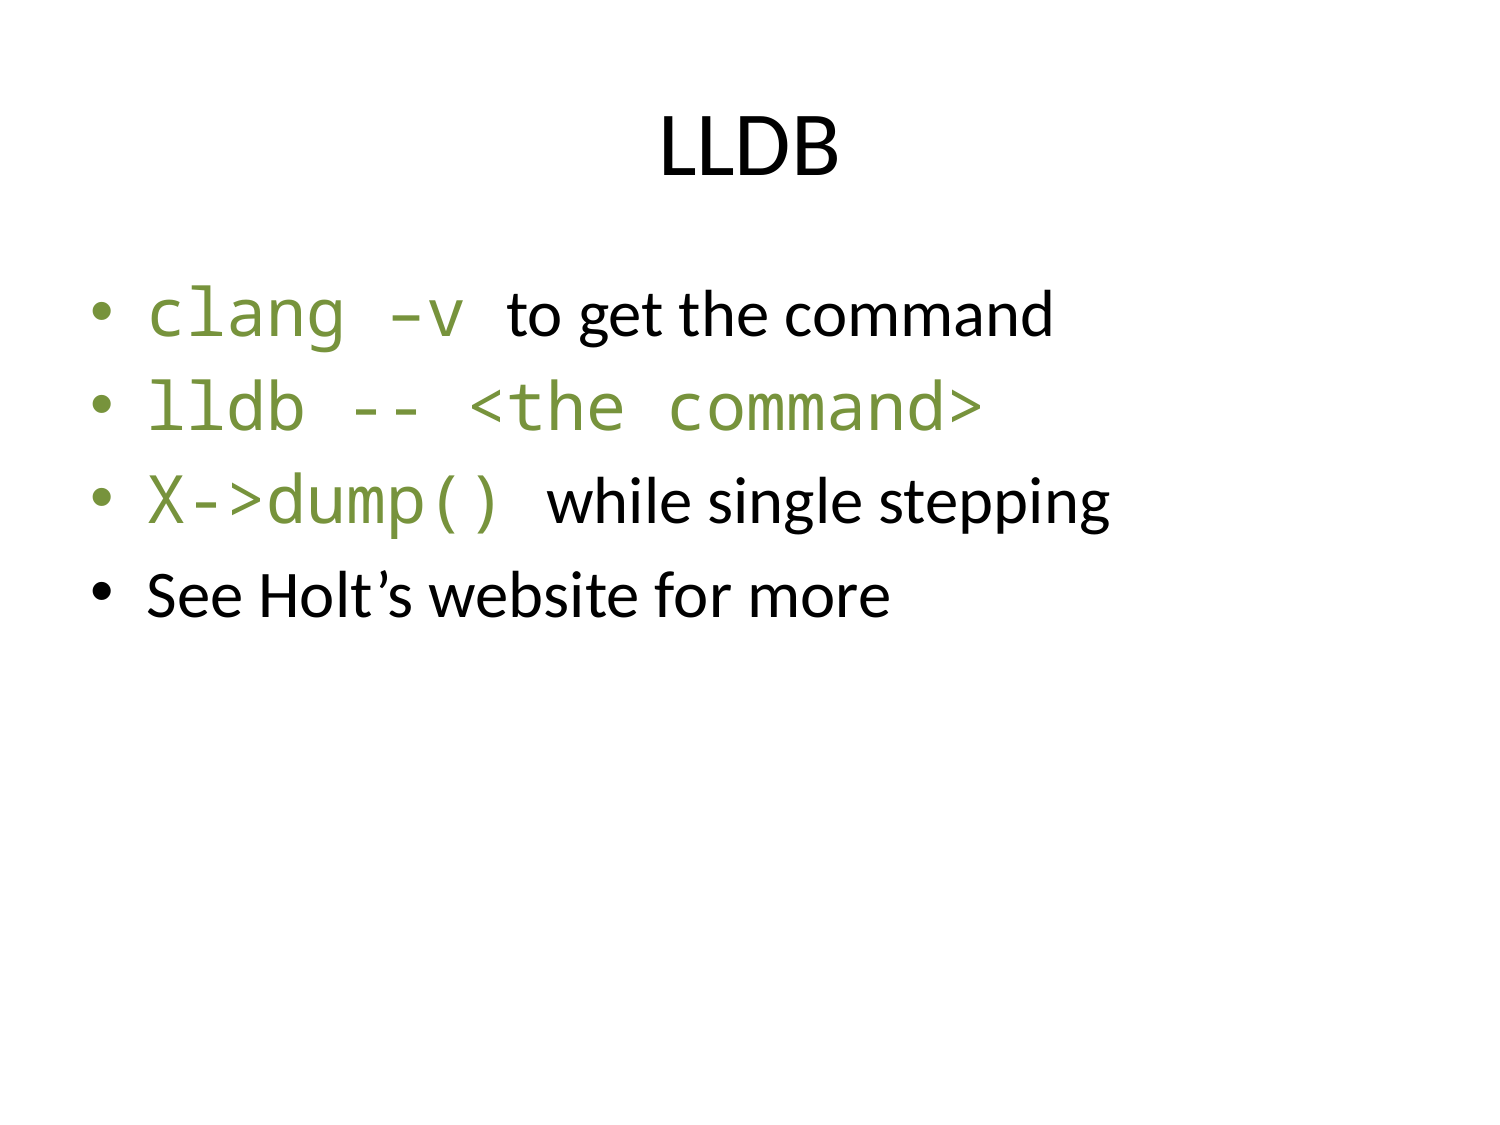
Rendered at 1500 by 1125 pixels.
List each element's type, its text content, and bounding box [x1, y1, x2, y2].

title LLDB [75, 45, 1425, 233]
list clang –v to get the command lldb -- <the command> X->dump() while single stepping See Holt’s website for more [75, 262, 1425, 1005]
